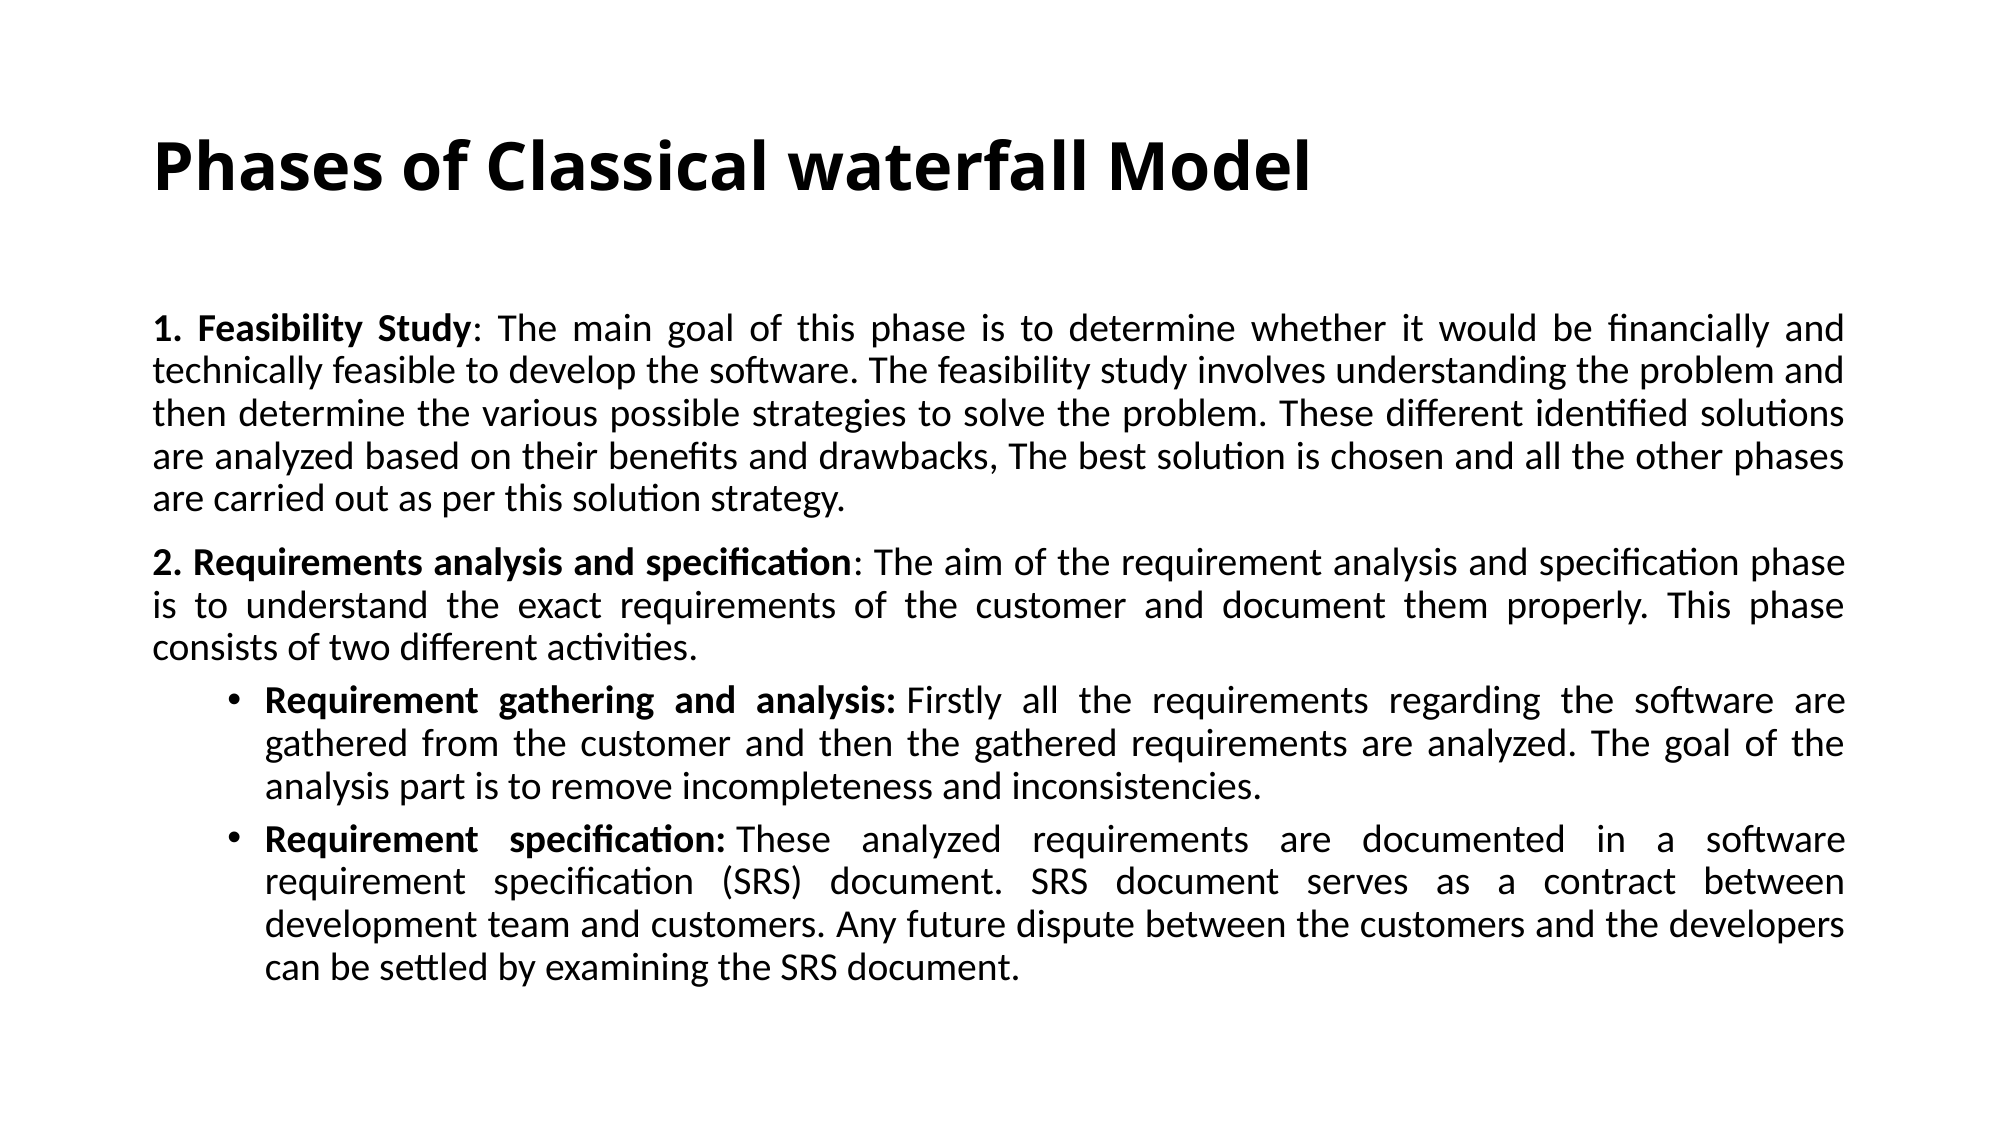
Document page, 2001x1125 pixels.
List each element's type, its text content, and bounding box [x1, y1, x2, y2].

title Phases of Classical waterfall Model [137, 59, 1863, 278]
list 1. Feasibility Study: The main goal of this phase is to determine whether it would be financially and technically feasible to develop the software. The feasibility study involves understanding the problem and then determine the various possible strategies to solve the problem. These different identified solutions are analyzed based on their benefits and drawbacks, The best solution is chosen and all the other phases are carried out as per this solution strategy. 2. Requirements analysis and specification: The aim of the requirement analysis and specification phase is to understand the exact requirements of the customer and document them properly. This phase consists of two different activities. Requirement gathering and analysis: Firstly all the requirements regarding the software are gathered from the customer and then the gathered requirements are analyzed. The goal of the analysis part is to remove incompleteness and inconsistencies. Requirement specification: These analyzed requirements are documented in a software requirement specification (SRS) document. SRS document serves as a contract between development team and customers. Any future dispute between the customers and the developers can be settled by examining the SRS document. [137, 299, 1863, 1014]
